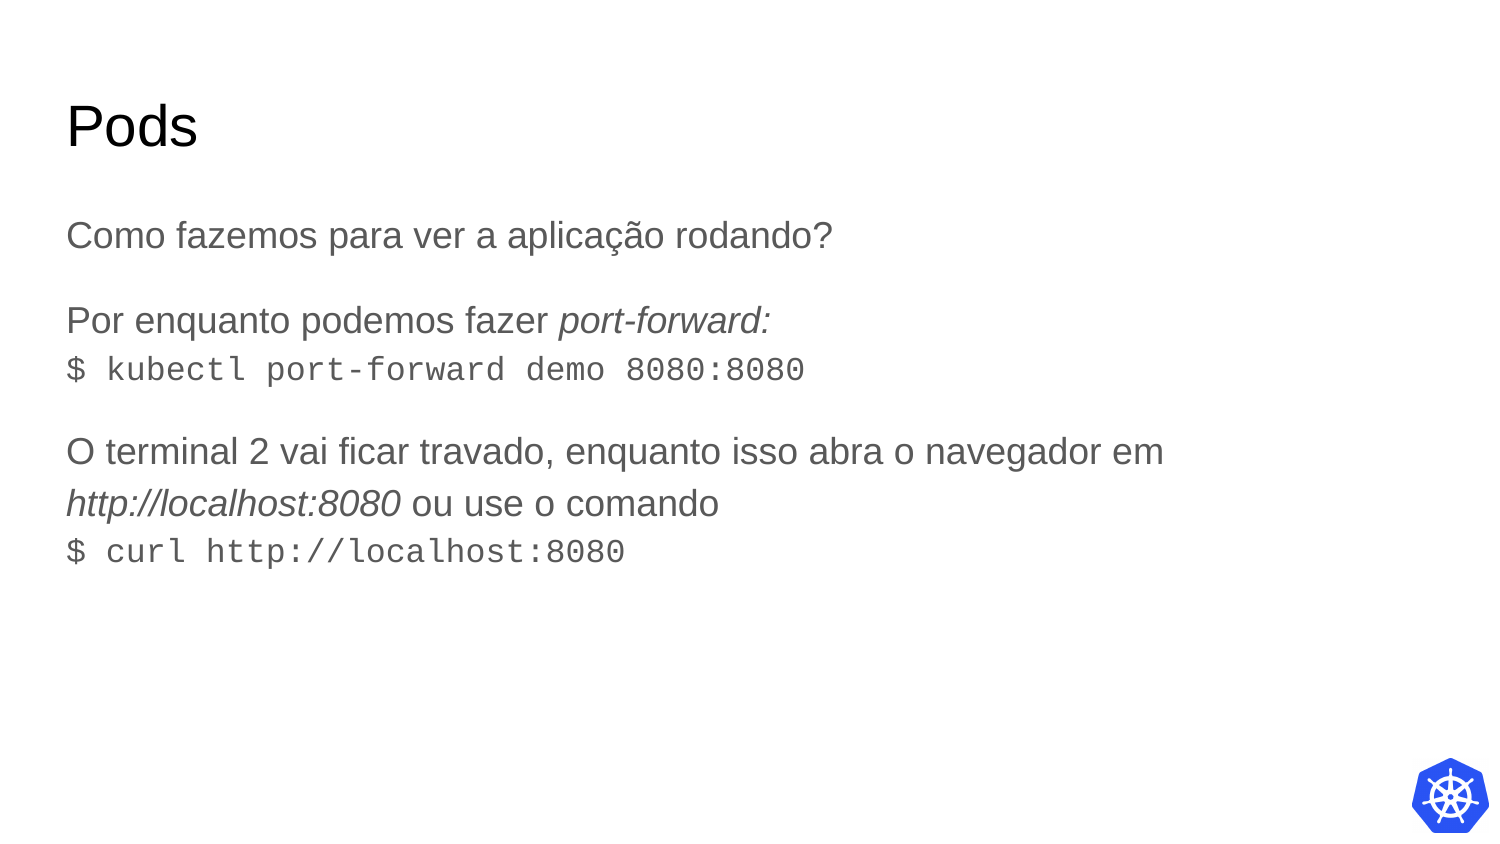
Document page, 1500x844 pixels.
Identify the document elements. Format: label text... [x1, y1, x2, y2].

list Como fazemos para ver a aplicação rodando? Por enquanto podemos fazer port-forward: $ kubectl port-forward demo 8080:8080 O terminal 2 vai ficar travado, enquanto isso abra o navegador em http://localhost:8080 ou use o comando $ curl http://localhost:8080 [51, 189, 1449, 750]
picture [1411, 757, 1489, 833]
title Pods [51, 72, 1449, 167]
